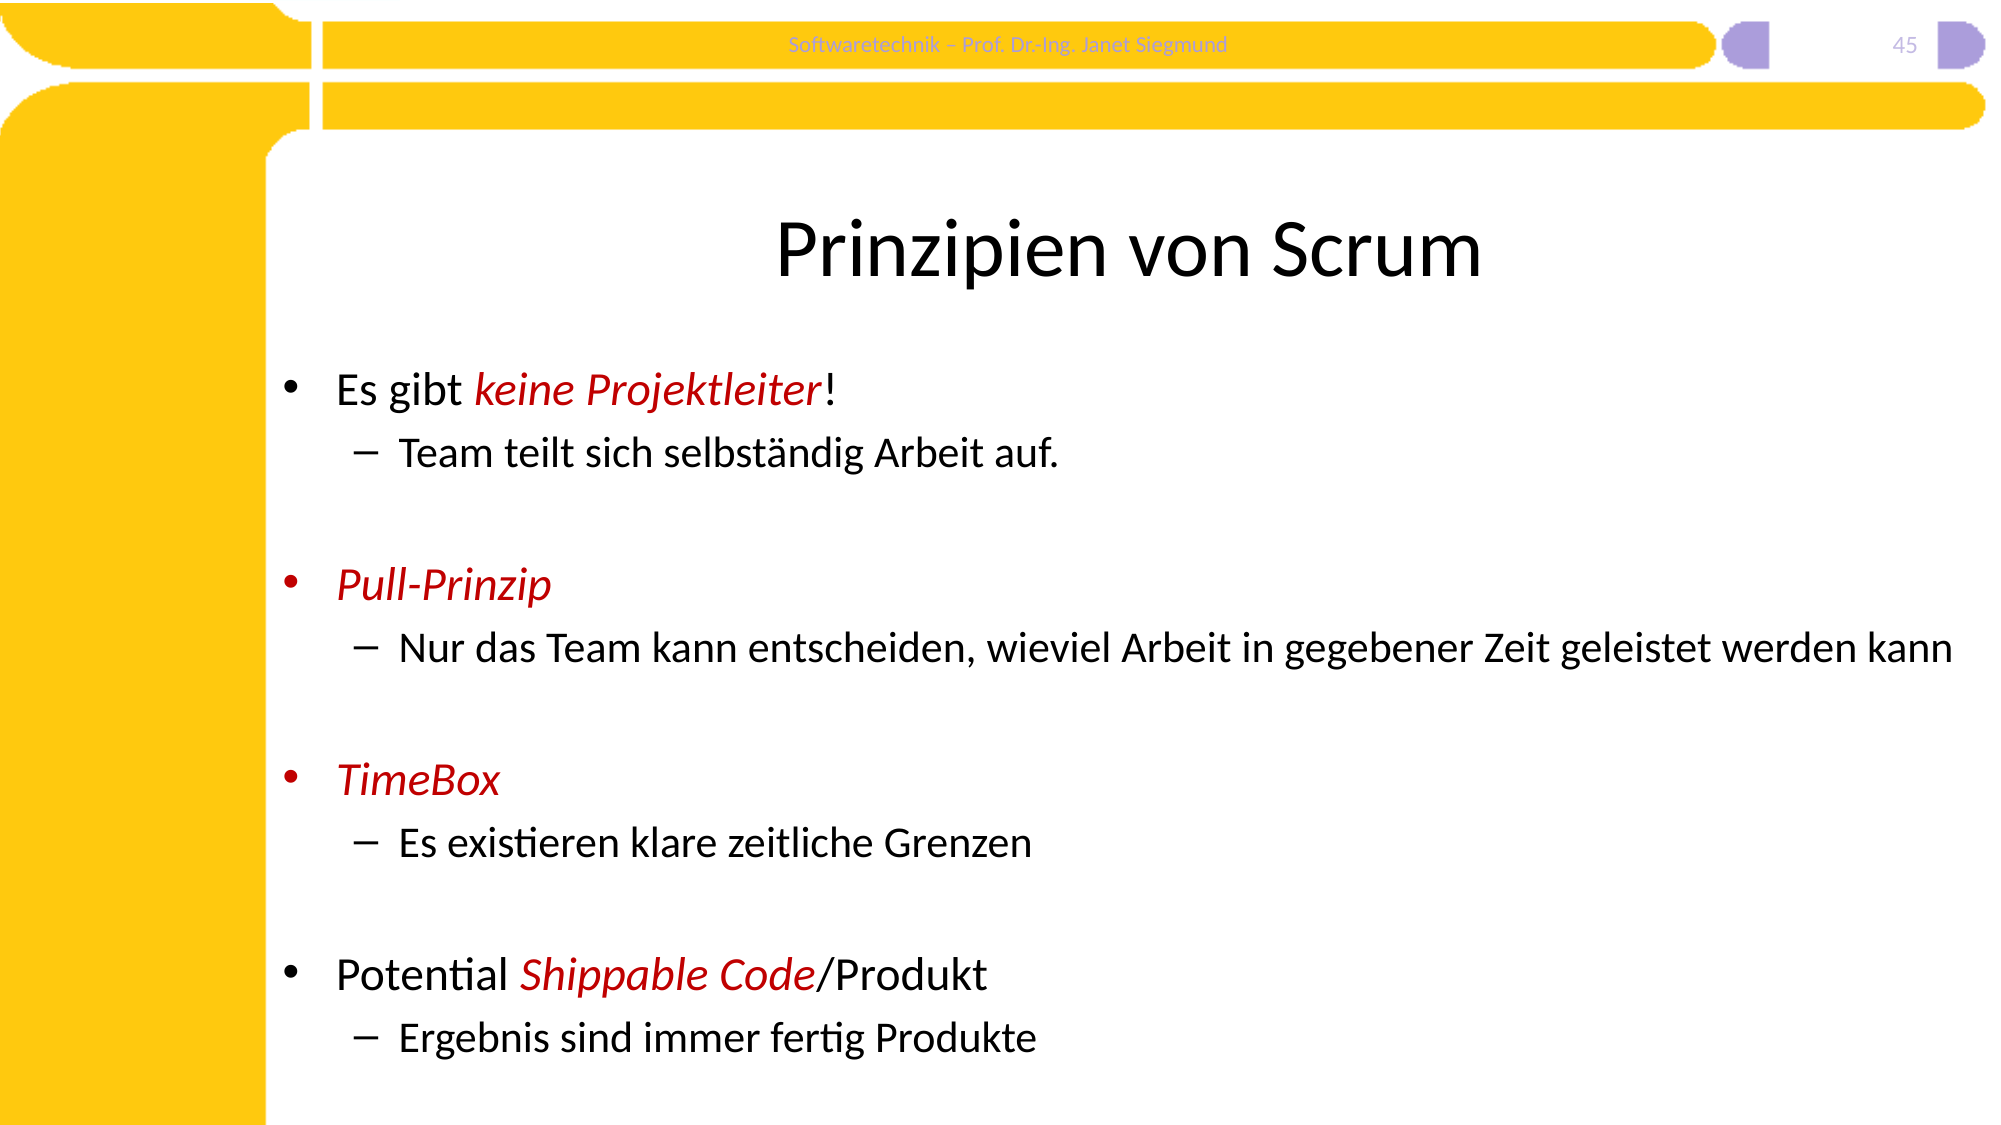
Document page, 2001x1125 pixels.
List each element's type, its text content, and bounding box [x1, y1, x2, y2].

list Es gibt keine Projektleiter! Team teilt sich selbständig Arbeit auf. Pull-Prinzip Nur das Team kann entscheiden, wieviel Arbeit in gegebener Zeit geleistet werden kann TimeBox Es existieren klare zeitliche Grenzen Potential Shippable Code/Produkt Ergebnis sind immer fertig Produkte [267, 349, 1993, 1104]
title Prinzipien von Scrum [267, 149, 1993, 338]
picture [0, 3, 1999, 1125]
slide_number 45 [1767, 20, 1934, 67]
